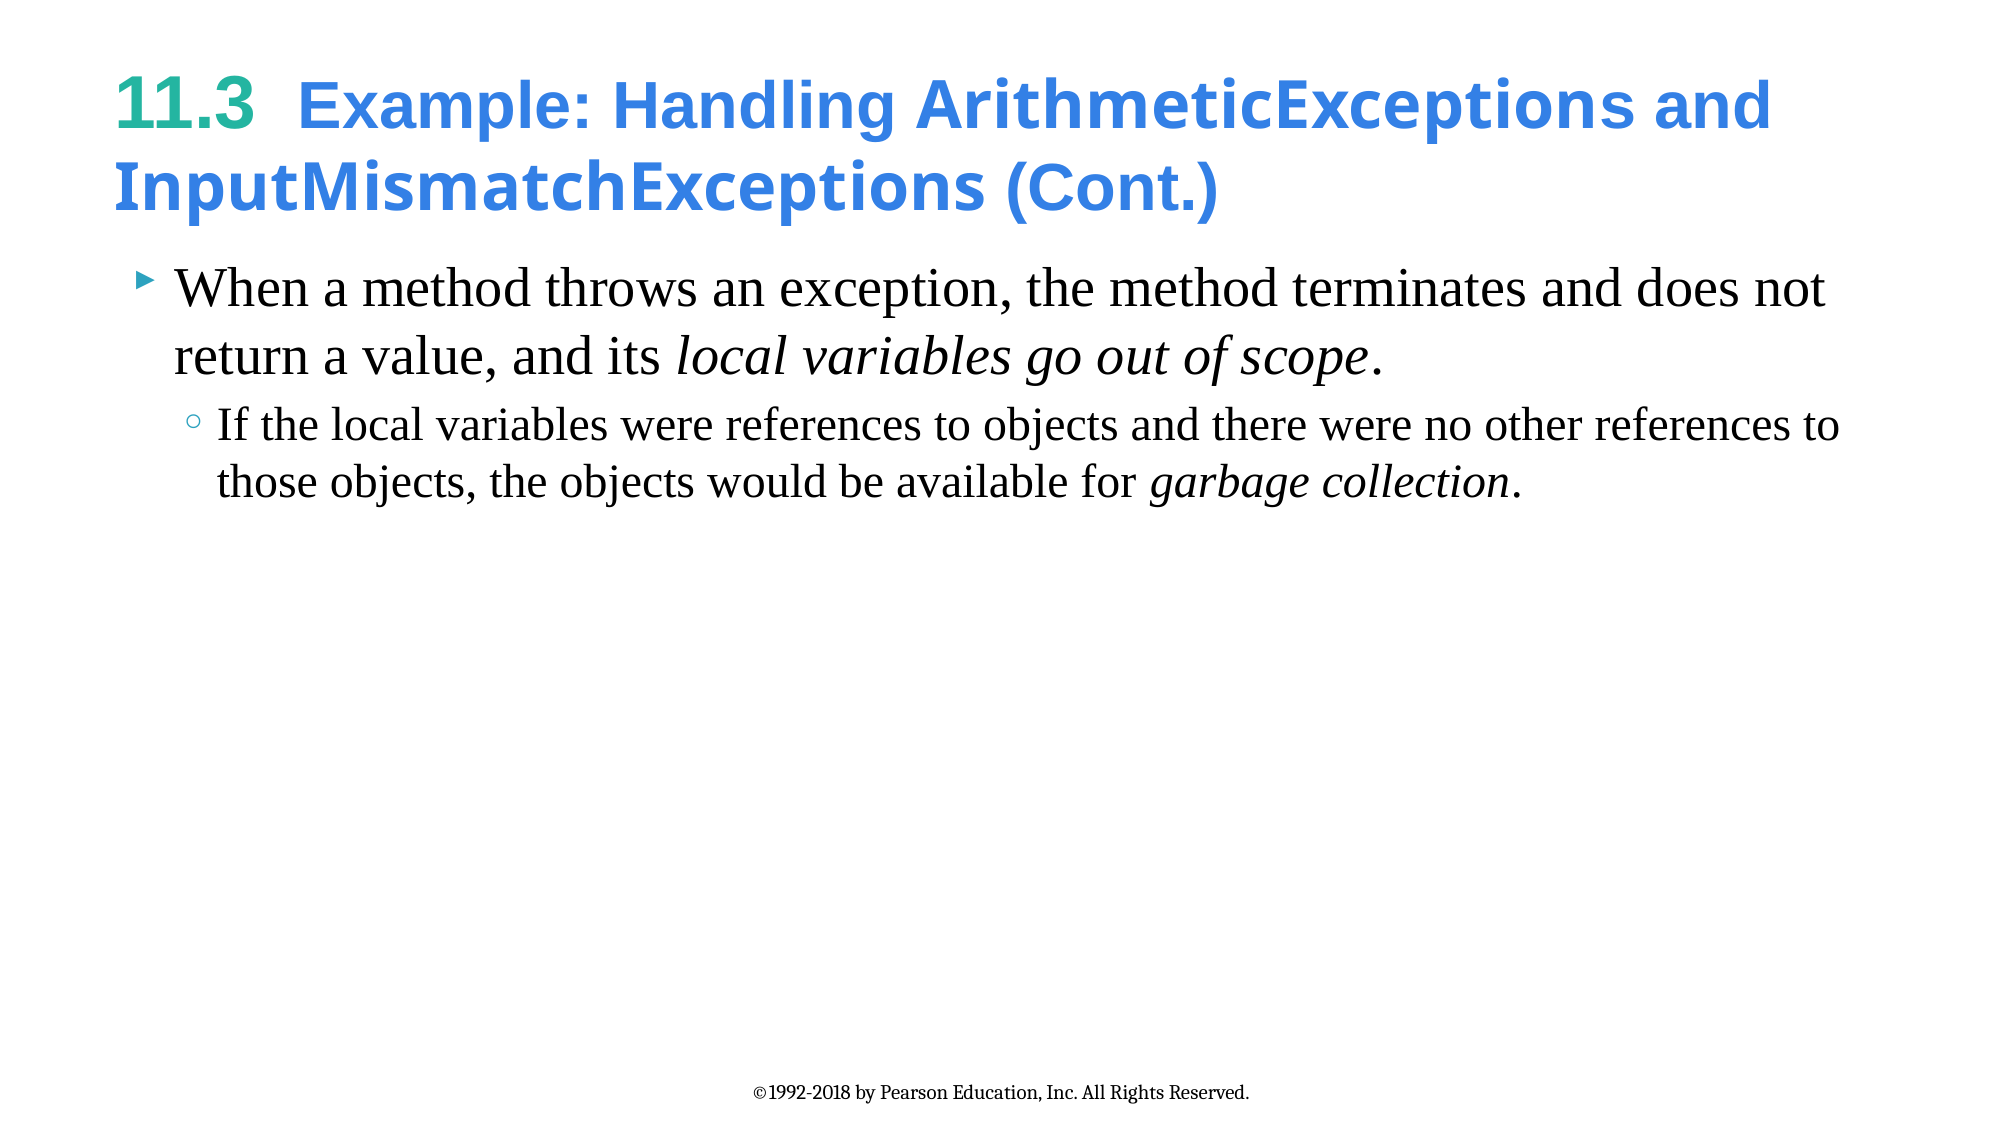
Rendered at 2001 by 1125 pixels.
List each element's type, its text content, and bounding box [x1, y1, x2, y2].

list When a method throws an exception, the method terminates and does not return a value, and its local variables go out of scope. If the local variables were references to objects and there were no other references to those objects, the objects would be available for garbage collection. [99, 242, 1900, 986]
footer ©1992-2018 by Pearson Education, Inc. All Rights Reserved. [736, 1051, 1892, 1112]
title 11.3 Example: Handling ArithmeticExceptions and InputMismatchExceptions (Cont.) [99, 45, 1900, 233]
